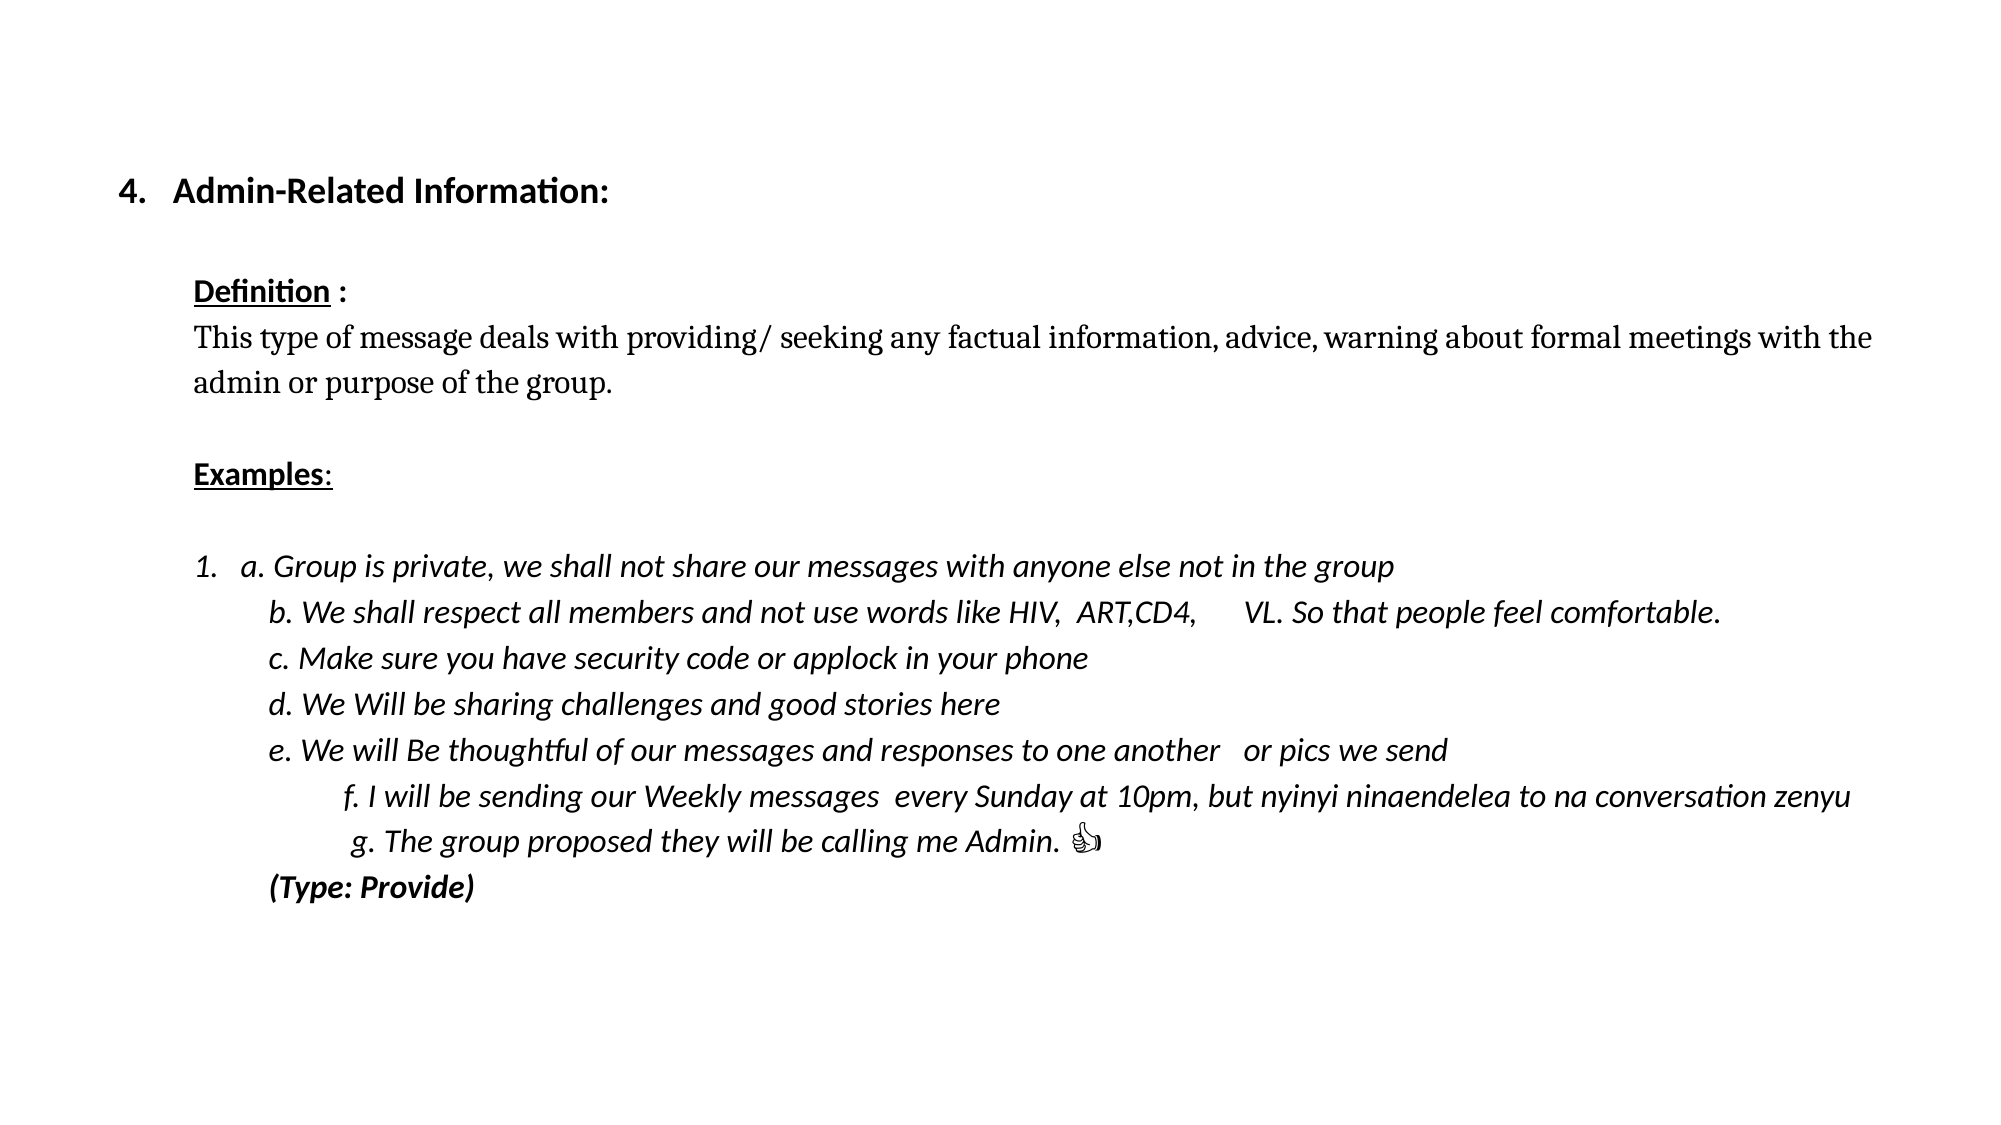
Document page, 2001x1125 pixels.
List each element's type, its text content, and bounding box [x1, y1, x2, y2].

text_box 4. Admin-Related Information: Definition : This type of message deals with providing/ seeking any factual information, advice, warning about formal meetings with the admin or purpose of the group. Examples: a. Group is private, we shall not share our messages with anyone else not in the group b. We shall respect all members and not use words like HIV, ART,CD4, VL. So that people feel comfortable. c. Make sure you have security code or applock in your phone d. We Will be sharing challenges and good stories here e. We will Be thoughtful of our messages and responses to one another or pics we send f. I will be sending our Weekly messages every Sunday at 10pm, but nyinyi ninaendelea to na conversation zenyu g. The group proposed they will be calling me Admin. 👍🏽 (Type: Provide) [103, 152, 1896, 913]
